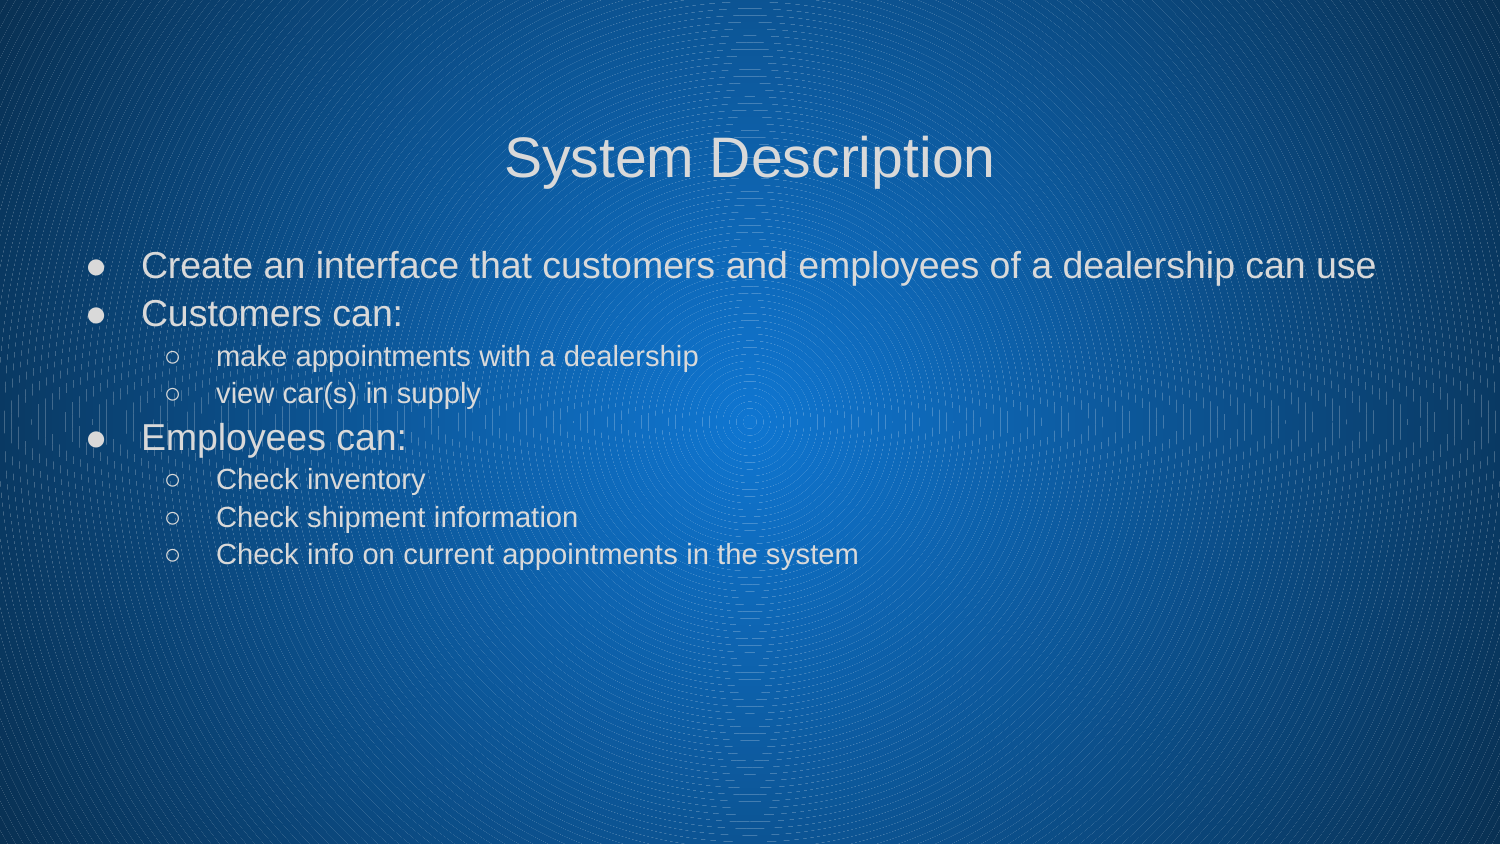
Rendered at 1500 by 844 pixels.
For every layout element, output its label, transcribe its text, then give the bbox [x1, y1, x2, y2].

title System Description [51, 110, 1449, 205]
list Create an interface that customers and employees of a dealership can use Customers can: make appointments with a dealership view car(s) in supply Employees can: Check inventory Check shipment information Check info on current appointments in the system [51, 223, 1449, 750]
